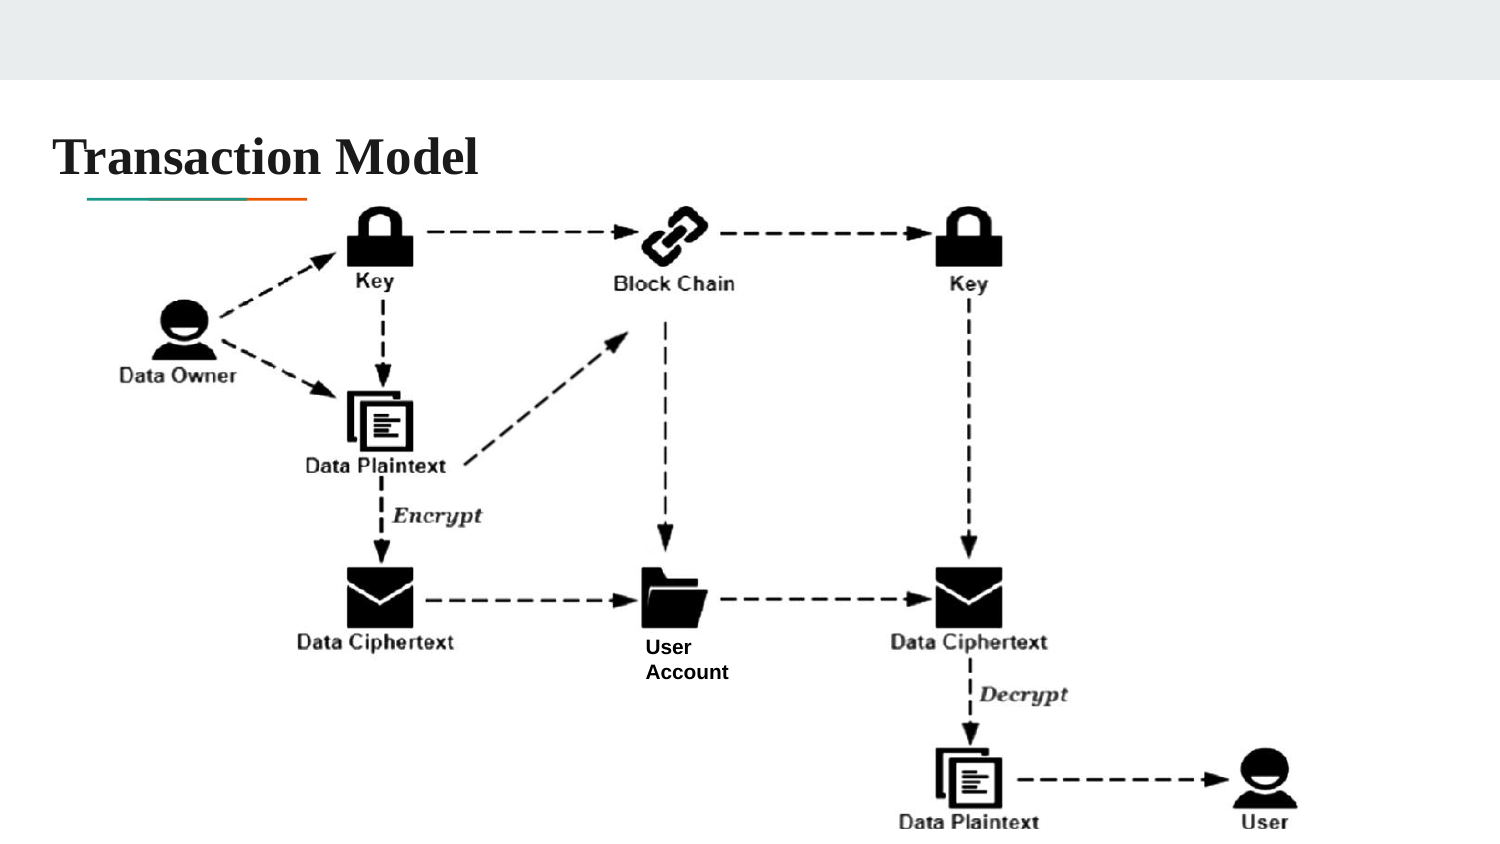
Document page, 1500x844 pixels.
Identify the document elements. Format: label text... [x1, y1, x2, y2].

picture [119, 205, 1300, 829]
title Transaction Model [37, 106, 1299, 195]
